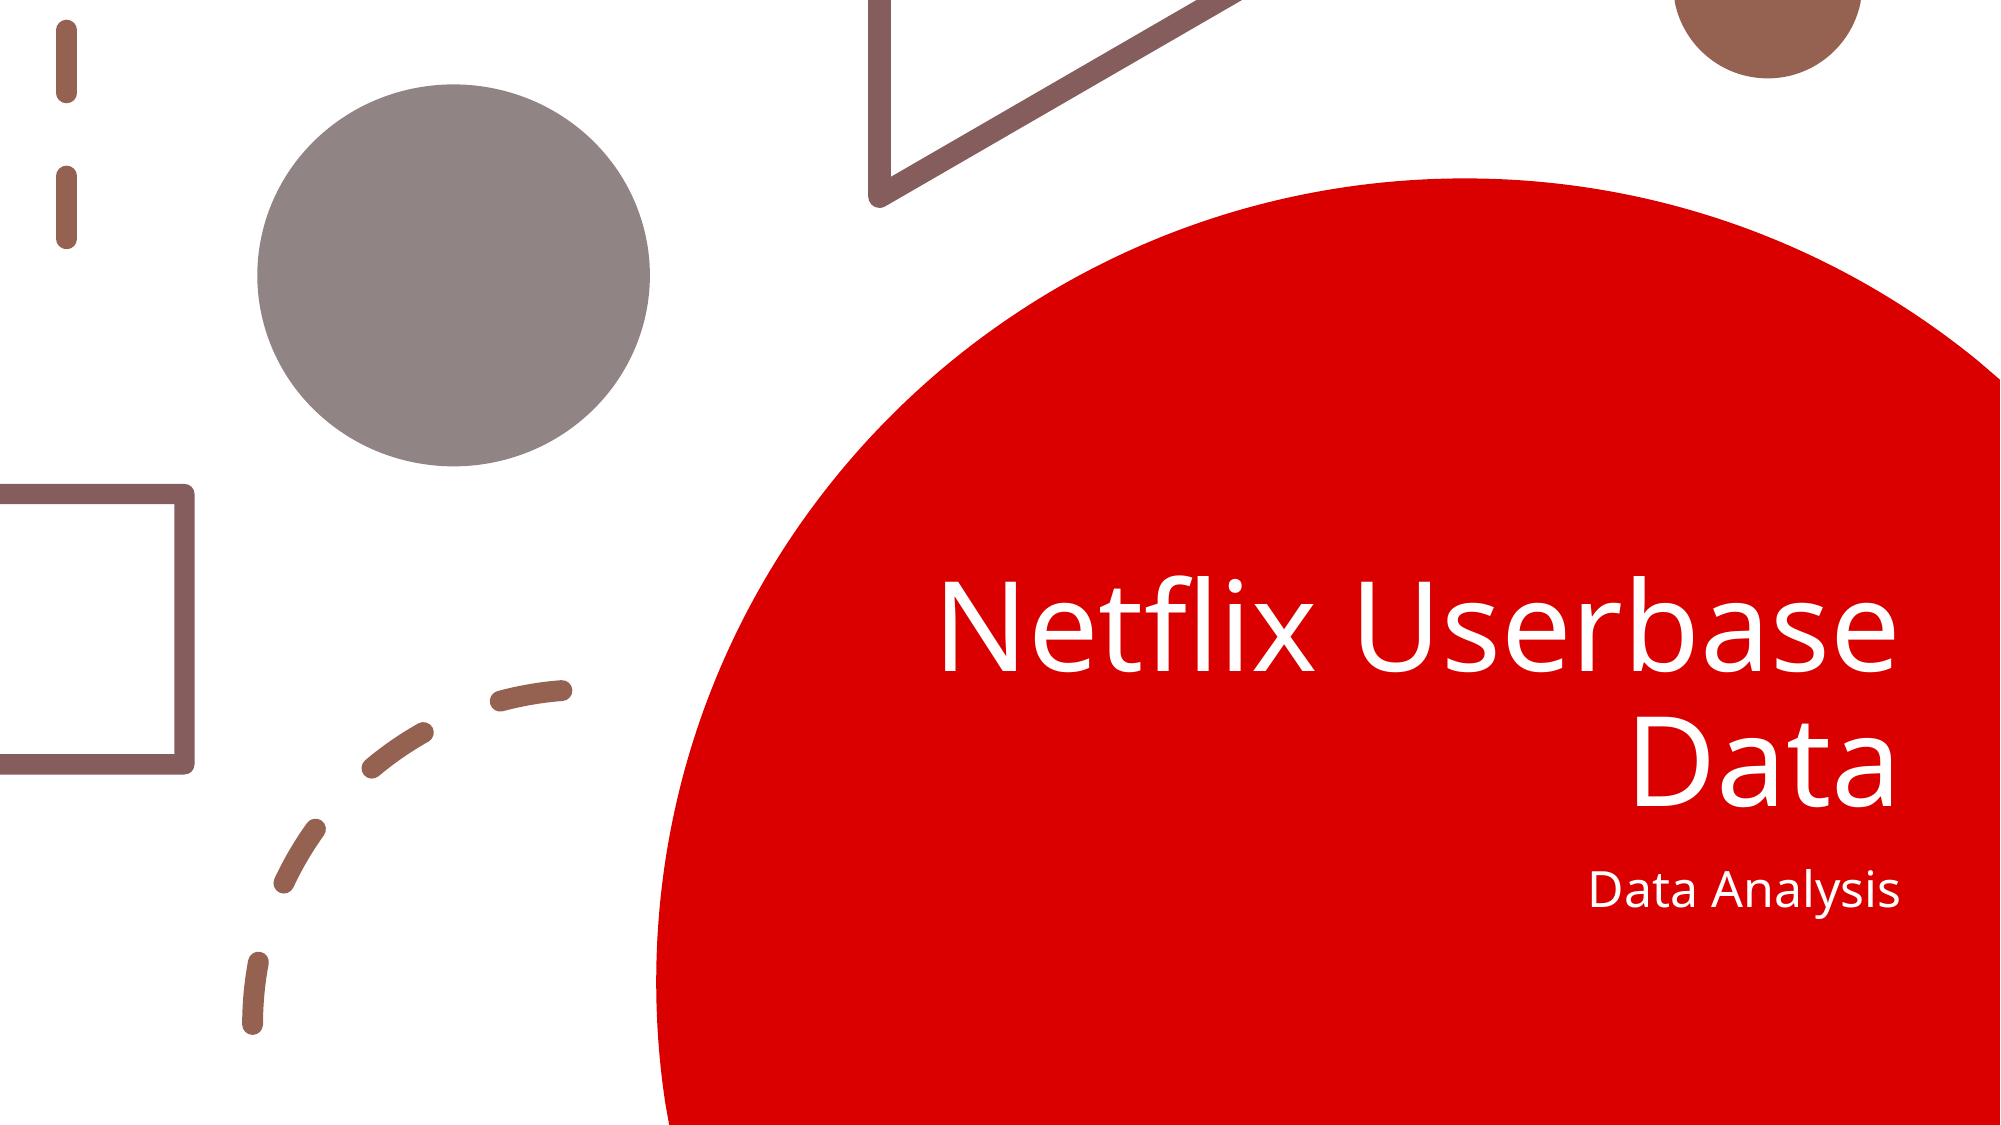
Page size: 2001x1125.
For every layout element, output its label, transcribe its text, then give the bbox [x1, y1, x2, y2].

subtitle Data Analysis [835, 856, 1917, 1020]
title Netflix Userbase Data [635, 450, 1917, 842]
